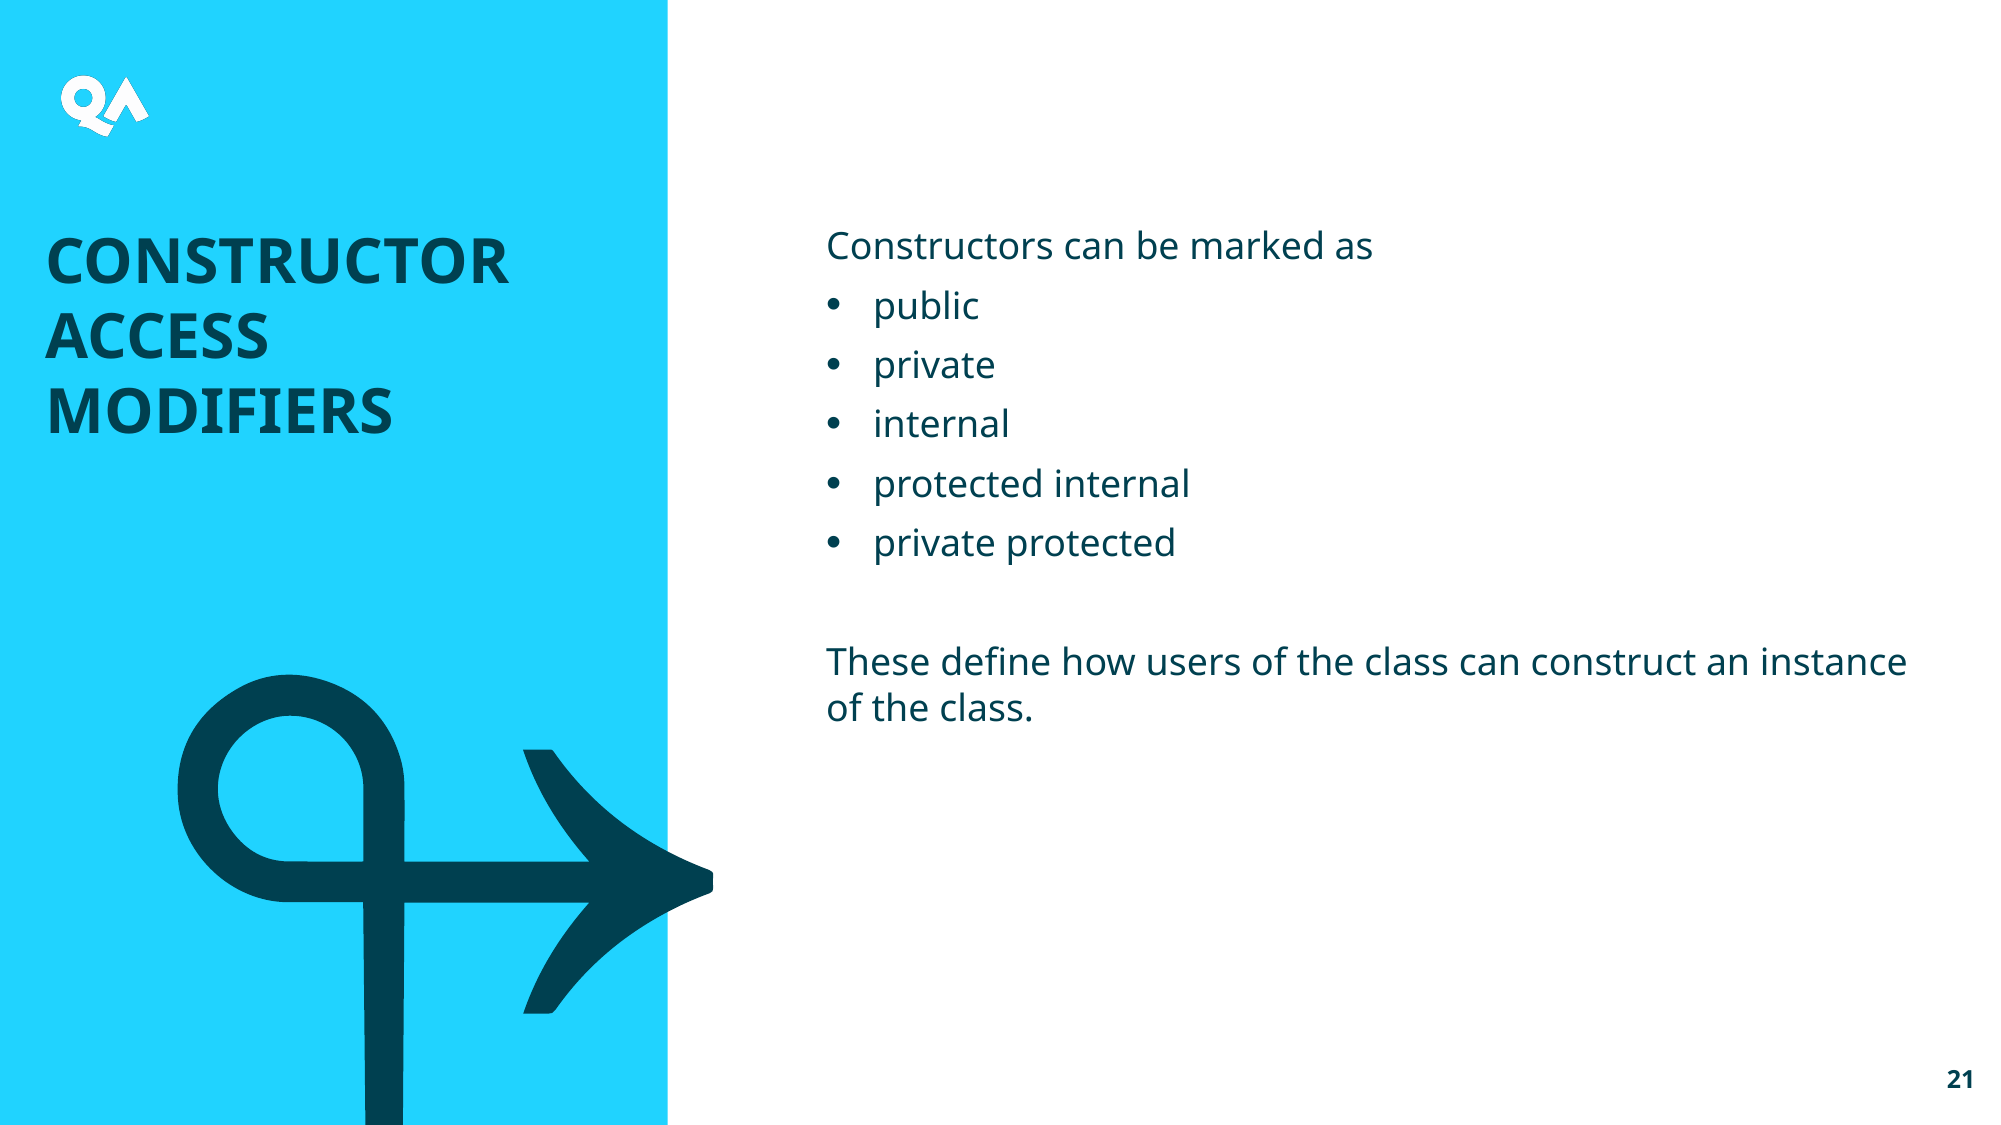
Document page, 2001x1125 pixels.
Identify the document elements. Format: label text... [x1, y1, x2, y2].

picture [44, 61, 166, 148]
list Constructor access modifiers [45, 221, 611, 673]
slide_number 21 [1846, 1068, 1976, 1098]
list Constructors can be marked as public private internal protected internal private protected These define how users of the class can construct an instance of the class. [826, 221, 1937, 1062]
